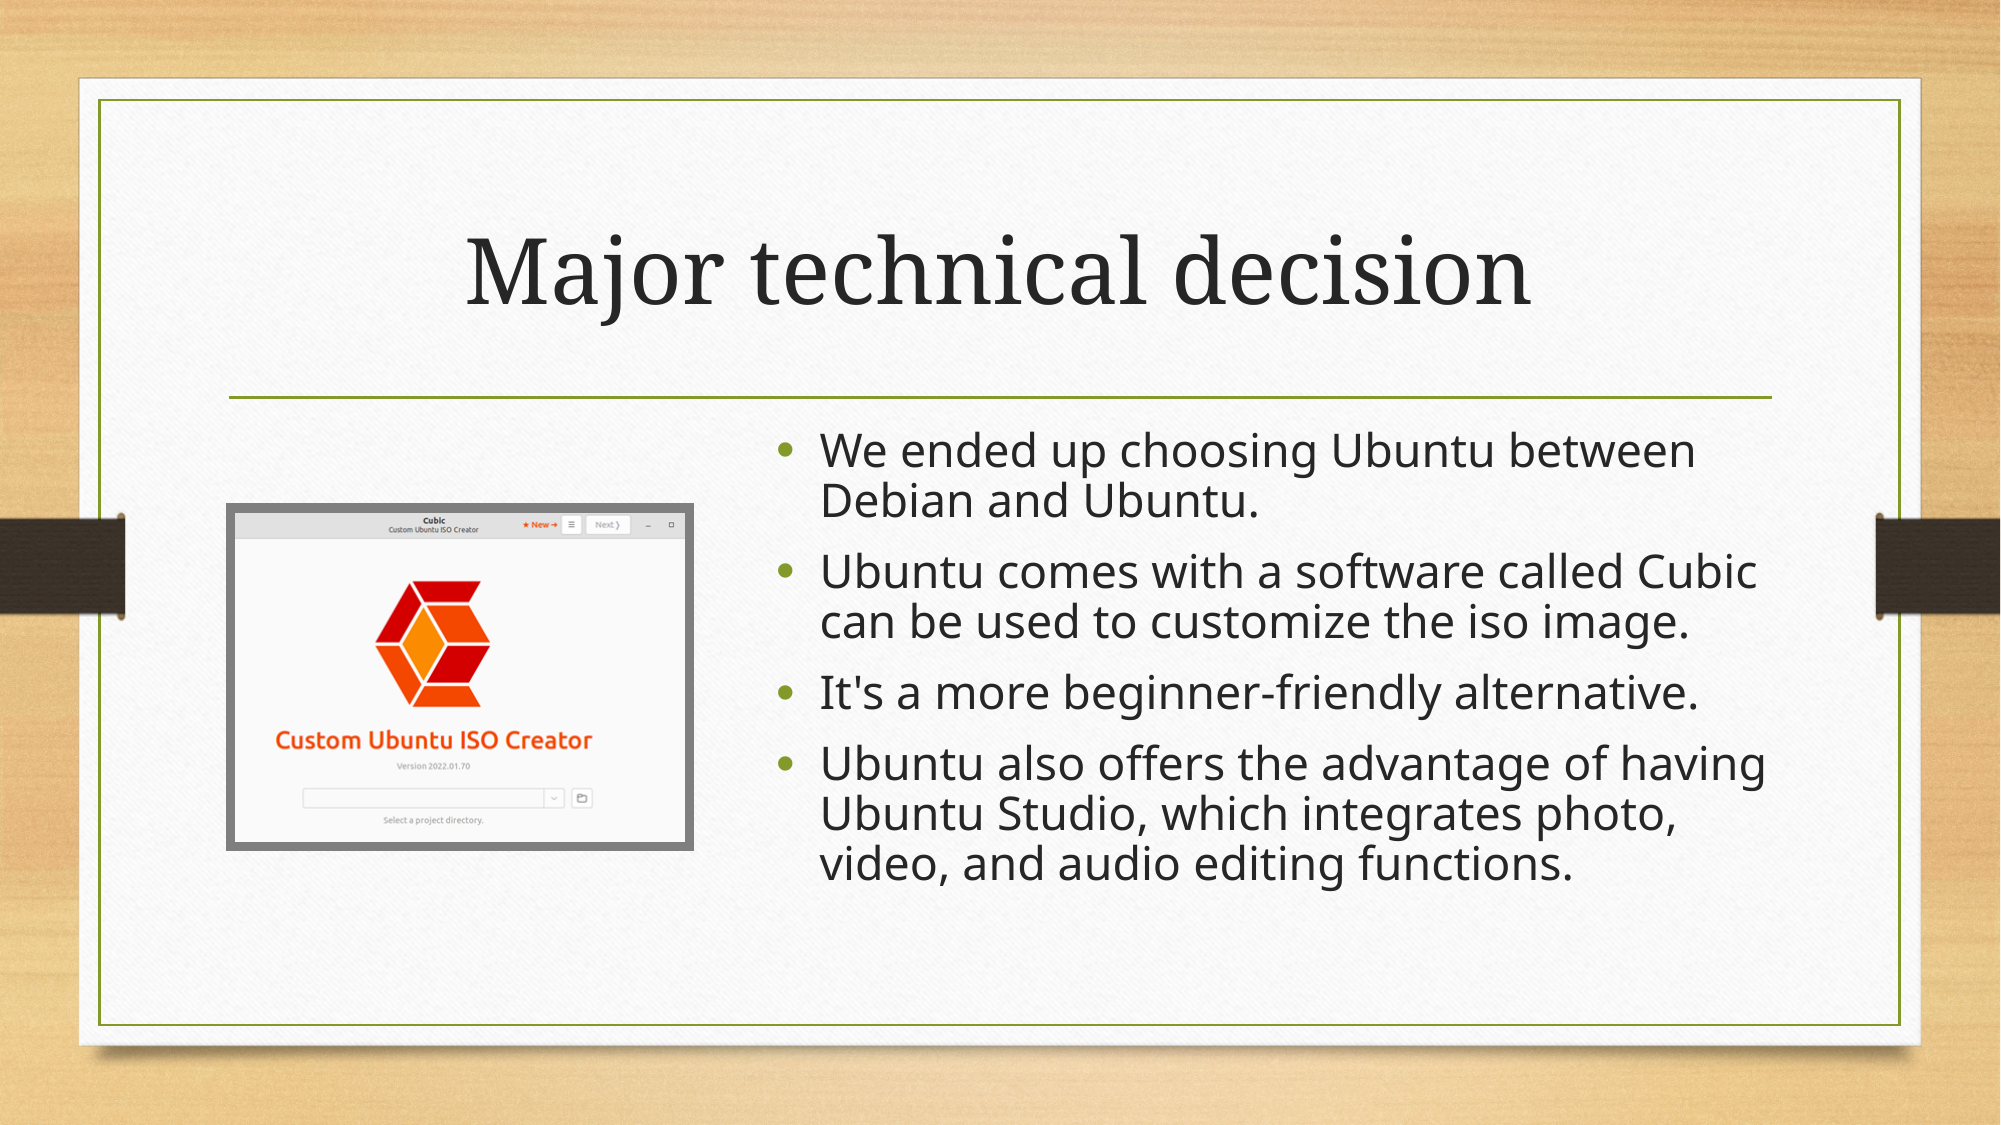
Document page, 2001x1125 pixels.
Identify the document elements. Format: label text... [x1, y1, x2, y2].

title Major technical decision [212, 161, 1788, 375]
picture [0, 0, 2001, 1125]
list We ended up choosing Ubuntu between Debian and Ubuntu. Ubuntu comes with a software called Cubic can be used to customize the iso image. It's a more beginner-friendly alternative. Ubuntu also offers the advantage of having Ubuntu Studio, which integrates photo, video, and audio editing functions. [761, 419, 1788, 964]
